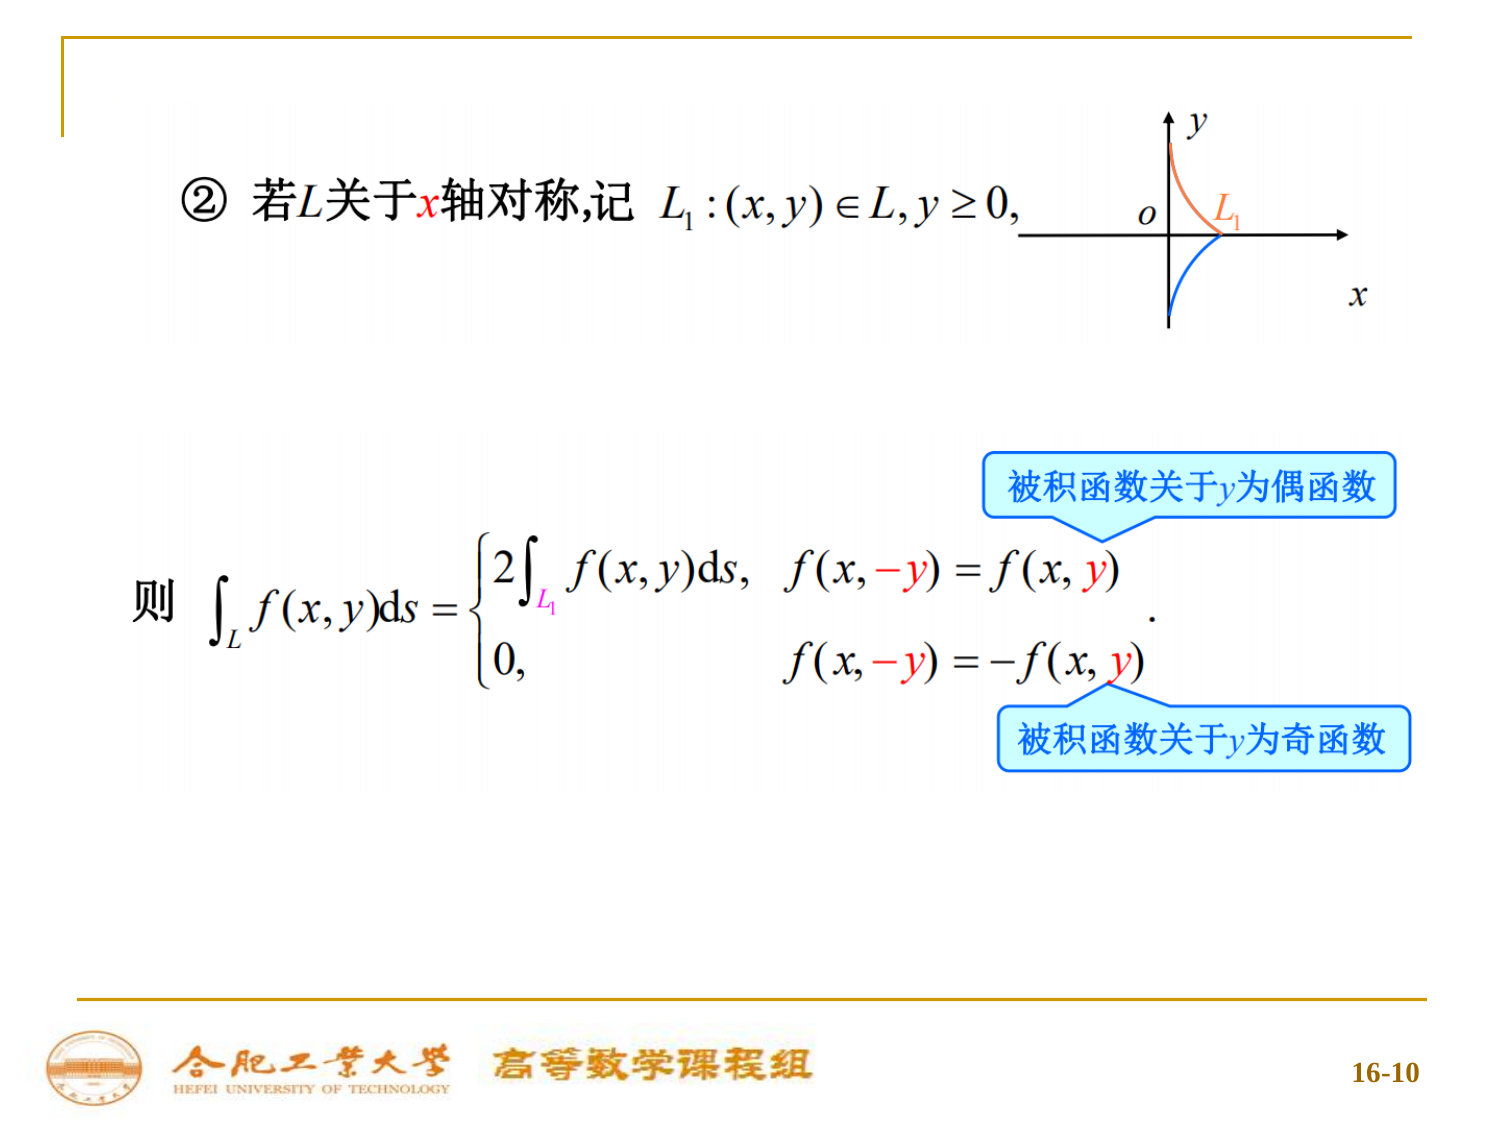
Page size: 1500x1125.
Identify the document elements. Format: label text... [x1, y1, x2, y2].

picture [106, 432, 1435, 794]
picture [478, 1023, 821, 1096]
picture [25, 1023, 457, 1118]
slide_number 16-10 [1084, 1020, 1436, 1097]
picture [111, 101, 1440, 347]
